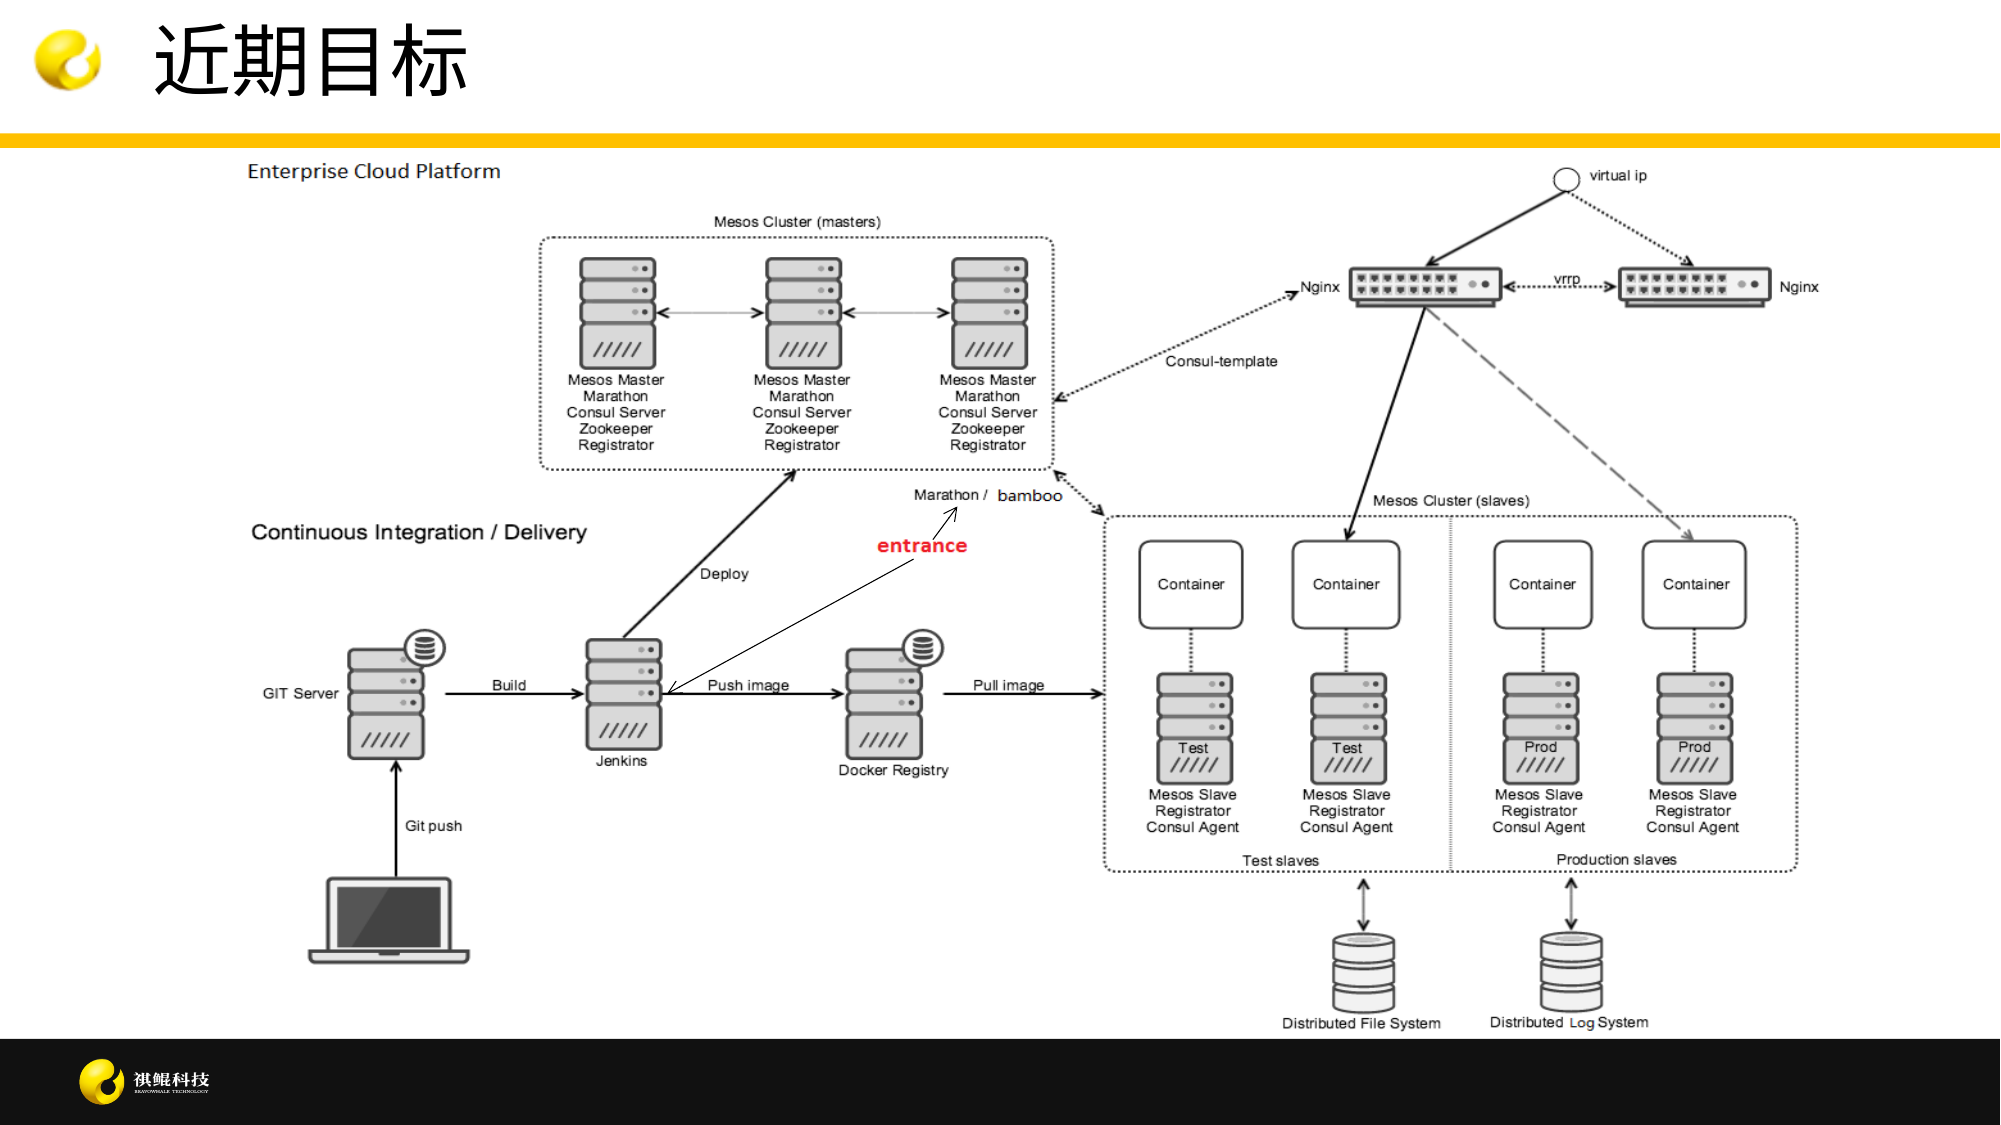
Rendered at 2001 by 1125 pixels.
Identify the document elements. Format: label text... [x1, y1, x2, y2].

picture [241, 148, 1831, 1032]
picture [32, 29, 106, 96]
picture [79, 1057, 209, 1105]
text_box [928, 510, 962, 536]
title 近期目标 [137, 0, 1863, 129]
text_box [666, 558, 914, 694]
